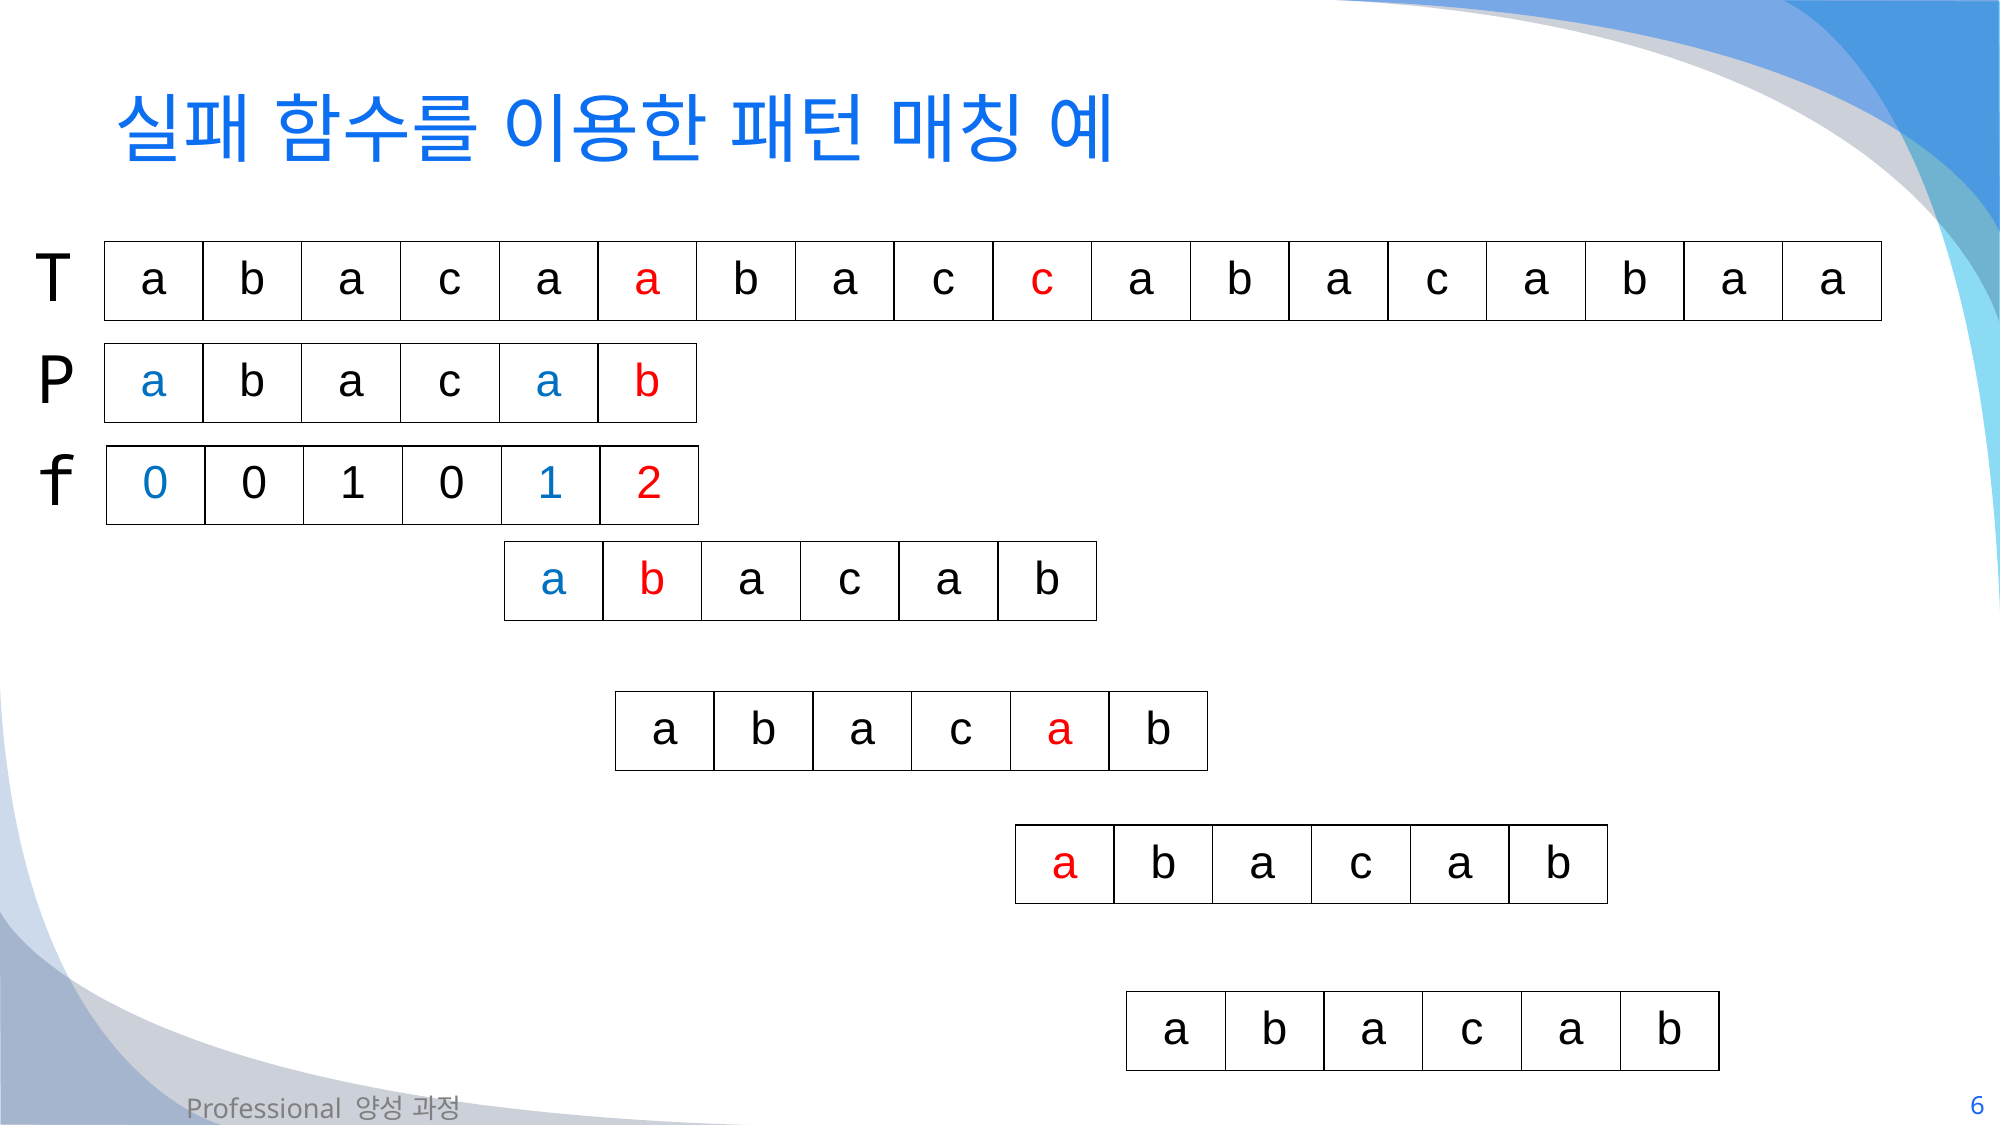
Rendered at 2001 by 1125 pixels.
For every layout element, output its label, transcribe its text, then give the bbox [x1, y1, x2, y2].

table_header a [1016, 826, 1113, 903]
table_header a [616, 692, 713, 770]
table_header c [994, 242, 1091, 320]
table_header a [1127, 992, 1225, 1070]
footer Professional 양성 과정 [7, 1078, 641, 1125]
table_header a [1411, 826, 1508, 903]
table_header b [604, 542, 701, 620]
table_header 1 [304, 447, 402, 524]
table_header a [302, 242, 400, 320]
table_header a [1092, 242, 1190, 320]
table_header 1 [502, 447, 599, 524]
table_header b [1115, 826, 1212, 903]
table_header c [801, 542, 898, 620]
text_box f [21, 431, 96, 527]
table_header b [1110, 692, 1207, 770]
table_header a [500, 242, 597, 320]
table_header a [500, 344, 597, 422]
table_header a [814, 692, 911, 770]
text_box P [21, 329, 106, 424]
table_header a [1290, 242, 1387, 320]
table_header c [895, 242, 992, 320]
table_header 2 [601, 447, 698, 524]
table_header a [106, 344, 202, 422]
table_header a [105, 242, 202, 320]
table_header b [1191, 242, 1288, 320]
table_header c [912, 692, 1010, 770]
table_header a [1487, 242, 1585, 320]
table_header b [697, 242, 795, 320]
table_header 0 [403, 447, 501, 524]
table_header b [599, 344, 696, 422]
slide_number 6 [1533, 1076, 2000, 1125]
table_header a [1213, 826, 1311, 903]
table_header a [505, 542, 602, 620]
table_header a [1685, 242, 1782, 320]
table_header c [1423, 992, 1521, 1070]
table_header b [1226, 992, 1323, 1070]
table_header a [900, 542, 997, 620]
table_header 0 [107, 447, 204, 524]
table_header c [1312, 826, 1410, 903]
text_box T [18, 227, 89, 322]
table_header a [1783, 242, 1881, 320]
table_header c [401, 344, 499, 422]
table_header b [1586, 242, 1683, 320]
table_header a [599, 242, 696, 320]
table_header a [302, 344, 400, 422]
table_header b [204, 344, 301, 422]
table_header a [796, 242, 893, 320]
table_header a [1325, 992, 1422, 1070]
table_header 0 [206, 447, 303, 524]
table_header c [1389, 242, 1486, 320]
table_header b [715, 692, 812, 770]
table_header a [1011, 692, 1108, 770]
title 실패 함수를 이용한 패턴 매칭 예 [99, 50, 1900, 202]
table_header a [1522, 992, 1620, 1070]
table_header b [1510, 826, 1607, 903]
table_header a [702, 542, 800, 620]
table_header b [204, 242, 301, 320]
table_header b [999, 542, 1096, 620]
table_header c [401, 242, 499, 320]
table_header b [1621, 992, 1718, 1070]
